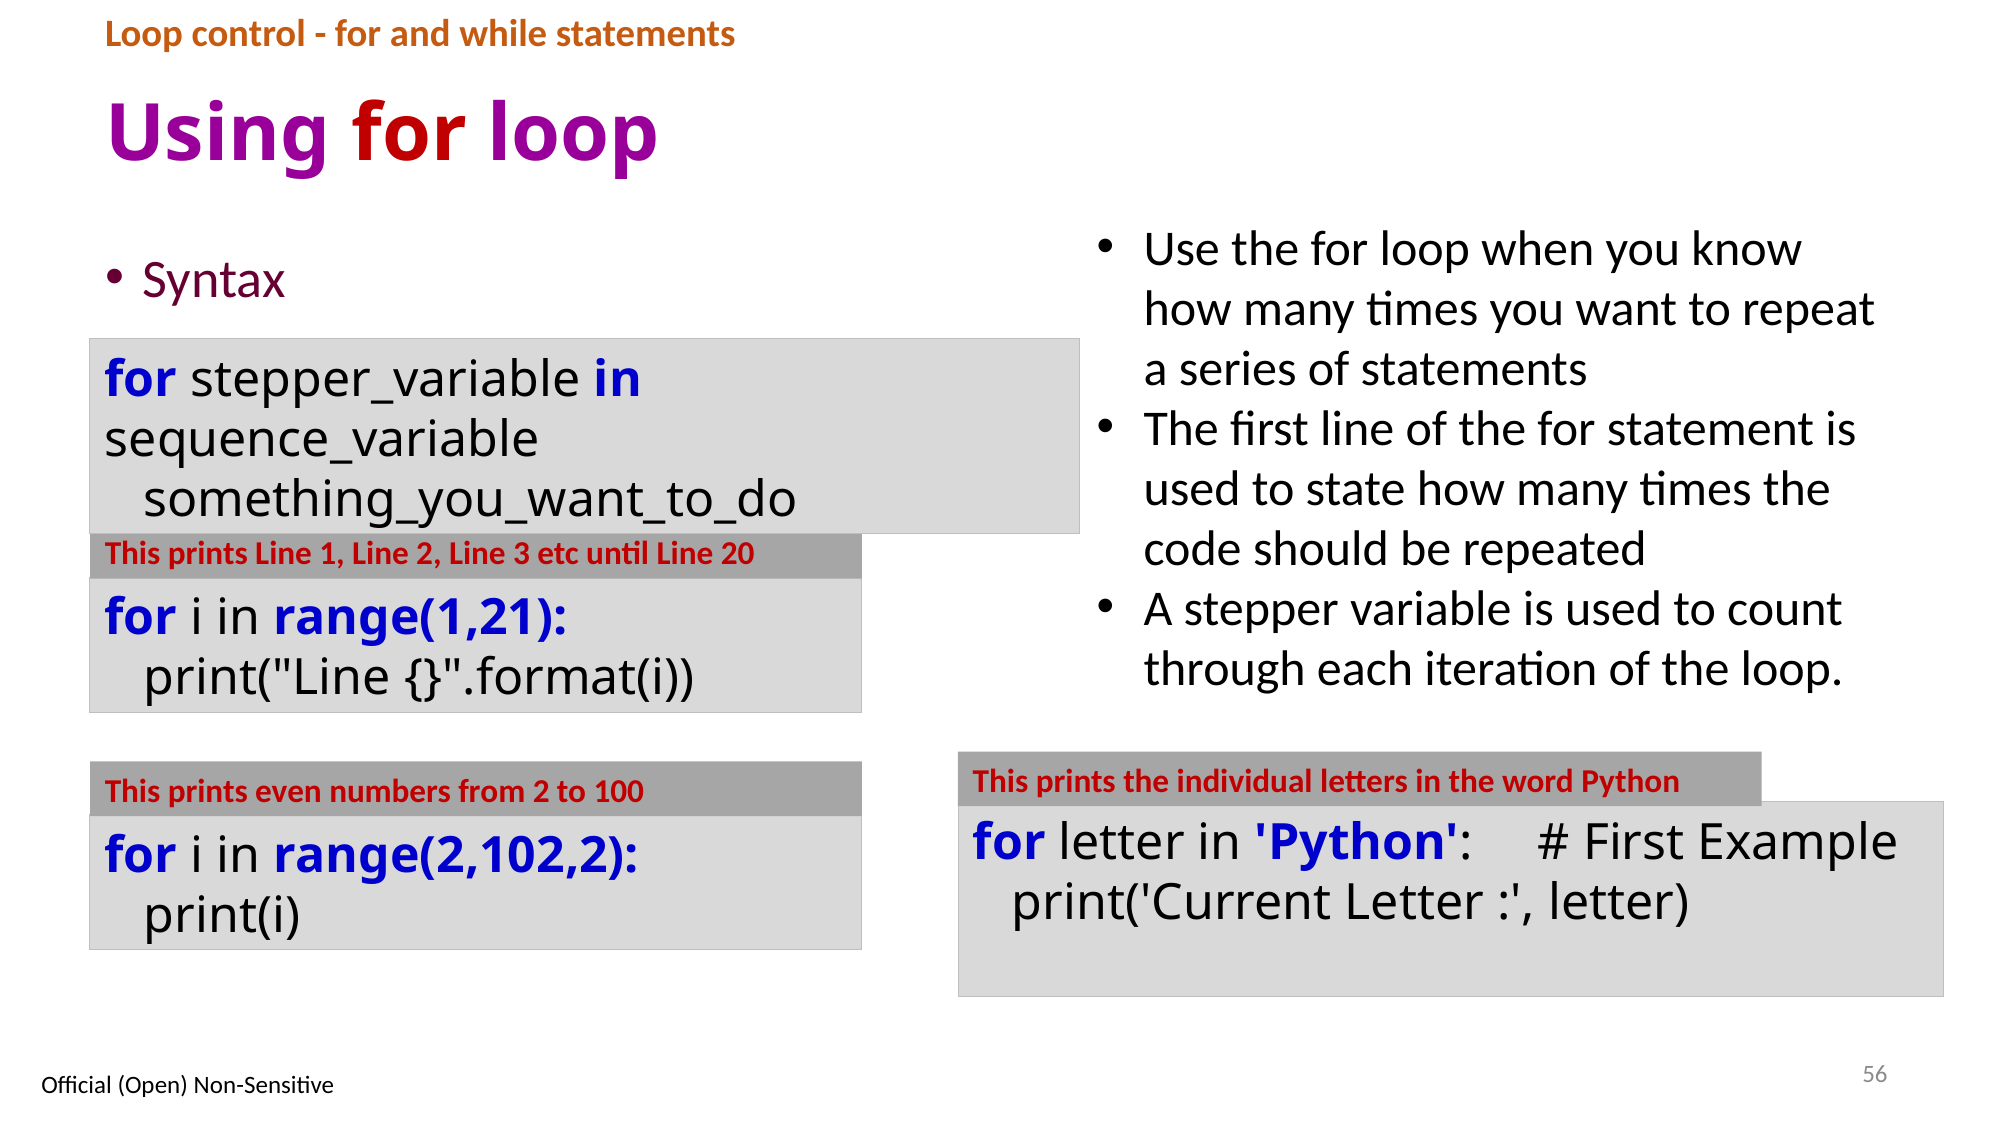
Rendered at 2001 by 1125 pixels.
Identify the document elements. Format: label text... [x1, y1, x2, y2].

slide_number 56 [1412, 1042, 1903, 1103]
text_box for stepper_variable in sequence_variable something_you_want_to_do [89, 338, 1080, 534]
list Syntax [90, 235, 1081, 347]
text_box This prints even numbers from 2 to 100 [90, 761, 862, 817]
text_box This prints the individual letters in the word Python [957, 751, 1762, 807]
text_box This prints Line 1, Line 2, Line 3 etc until Line 20 [90, 534, 862, 579]
text_box for i in range(2,102,2): print(i) [89, 814, 862, 950]
text_box for letter in 'Python': # First Example print('Current Letter :', letter) [958, 801, 1944, 997]
text_box Use the for loop when you know how many times you want to repeat a series of statements The first line of the for statement is used to state how many times the code should be repeated A stepper variable is used to count through each iteration of the loop. [1081, 207, 1903, 703]
list Loop control - for and while statements [90, 0, 1641, 62]
text_box for i in range(1,21): print("Line {}".format(i)) [89, 577, 862, 713]
text_box Official (Open) Non-Sensitive [26, 1063, 363, 1103]
title Using for loop [90, 61, 1903, 208]
